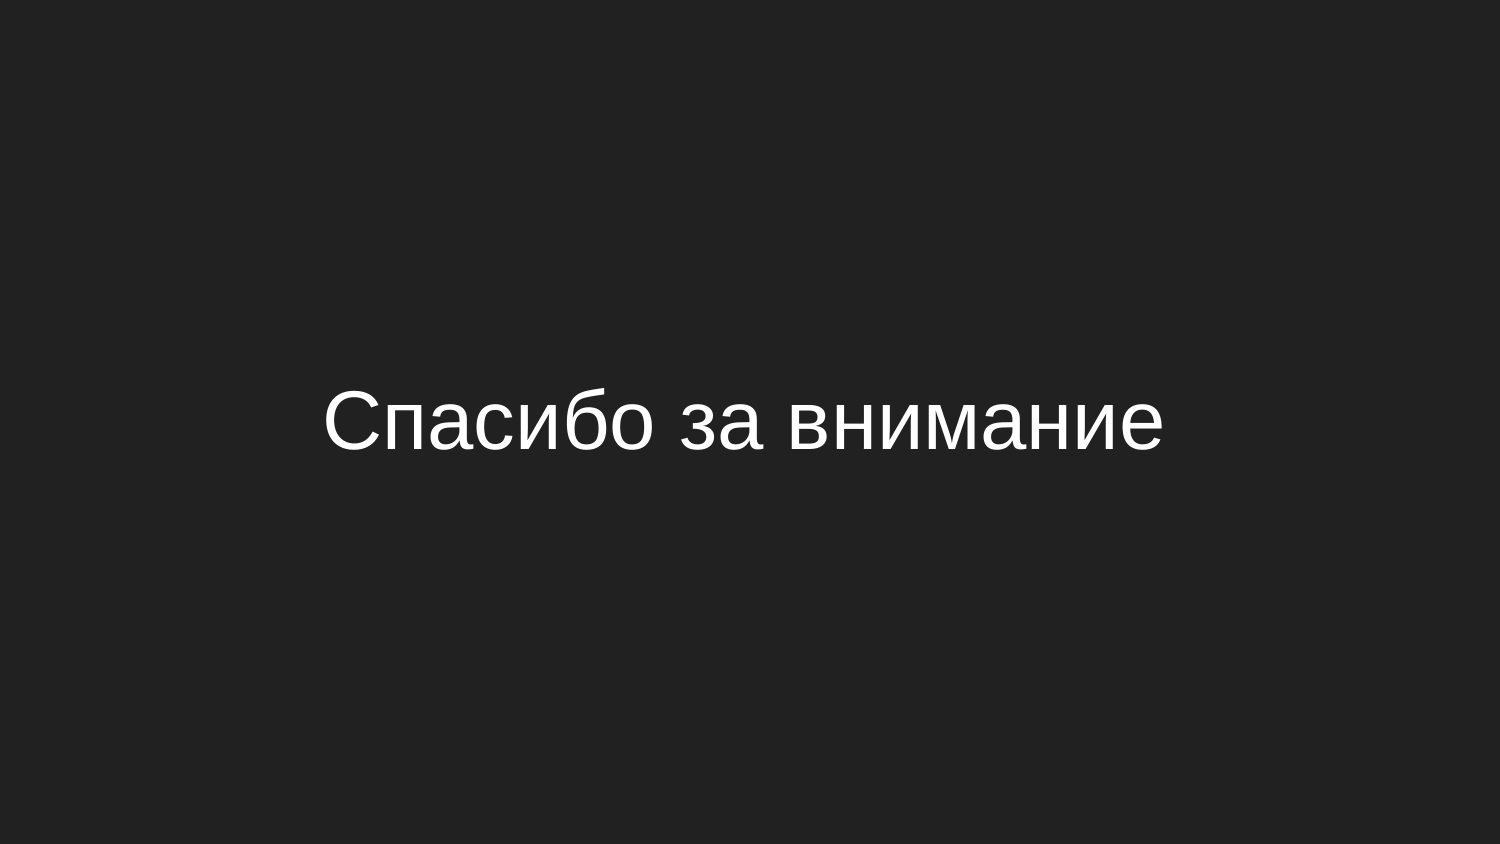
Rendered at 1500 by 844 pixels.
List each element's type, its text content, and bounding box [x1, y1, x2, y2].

list Спасибо за внимание [51, 78, 1449, 750]
